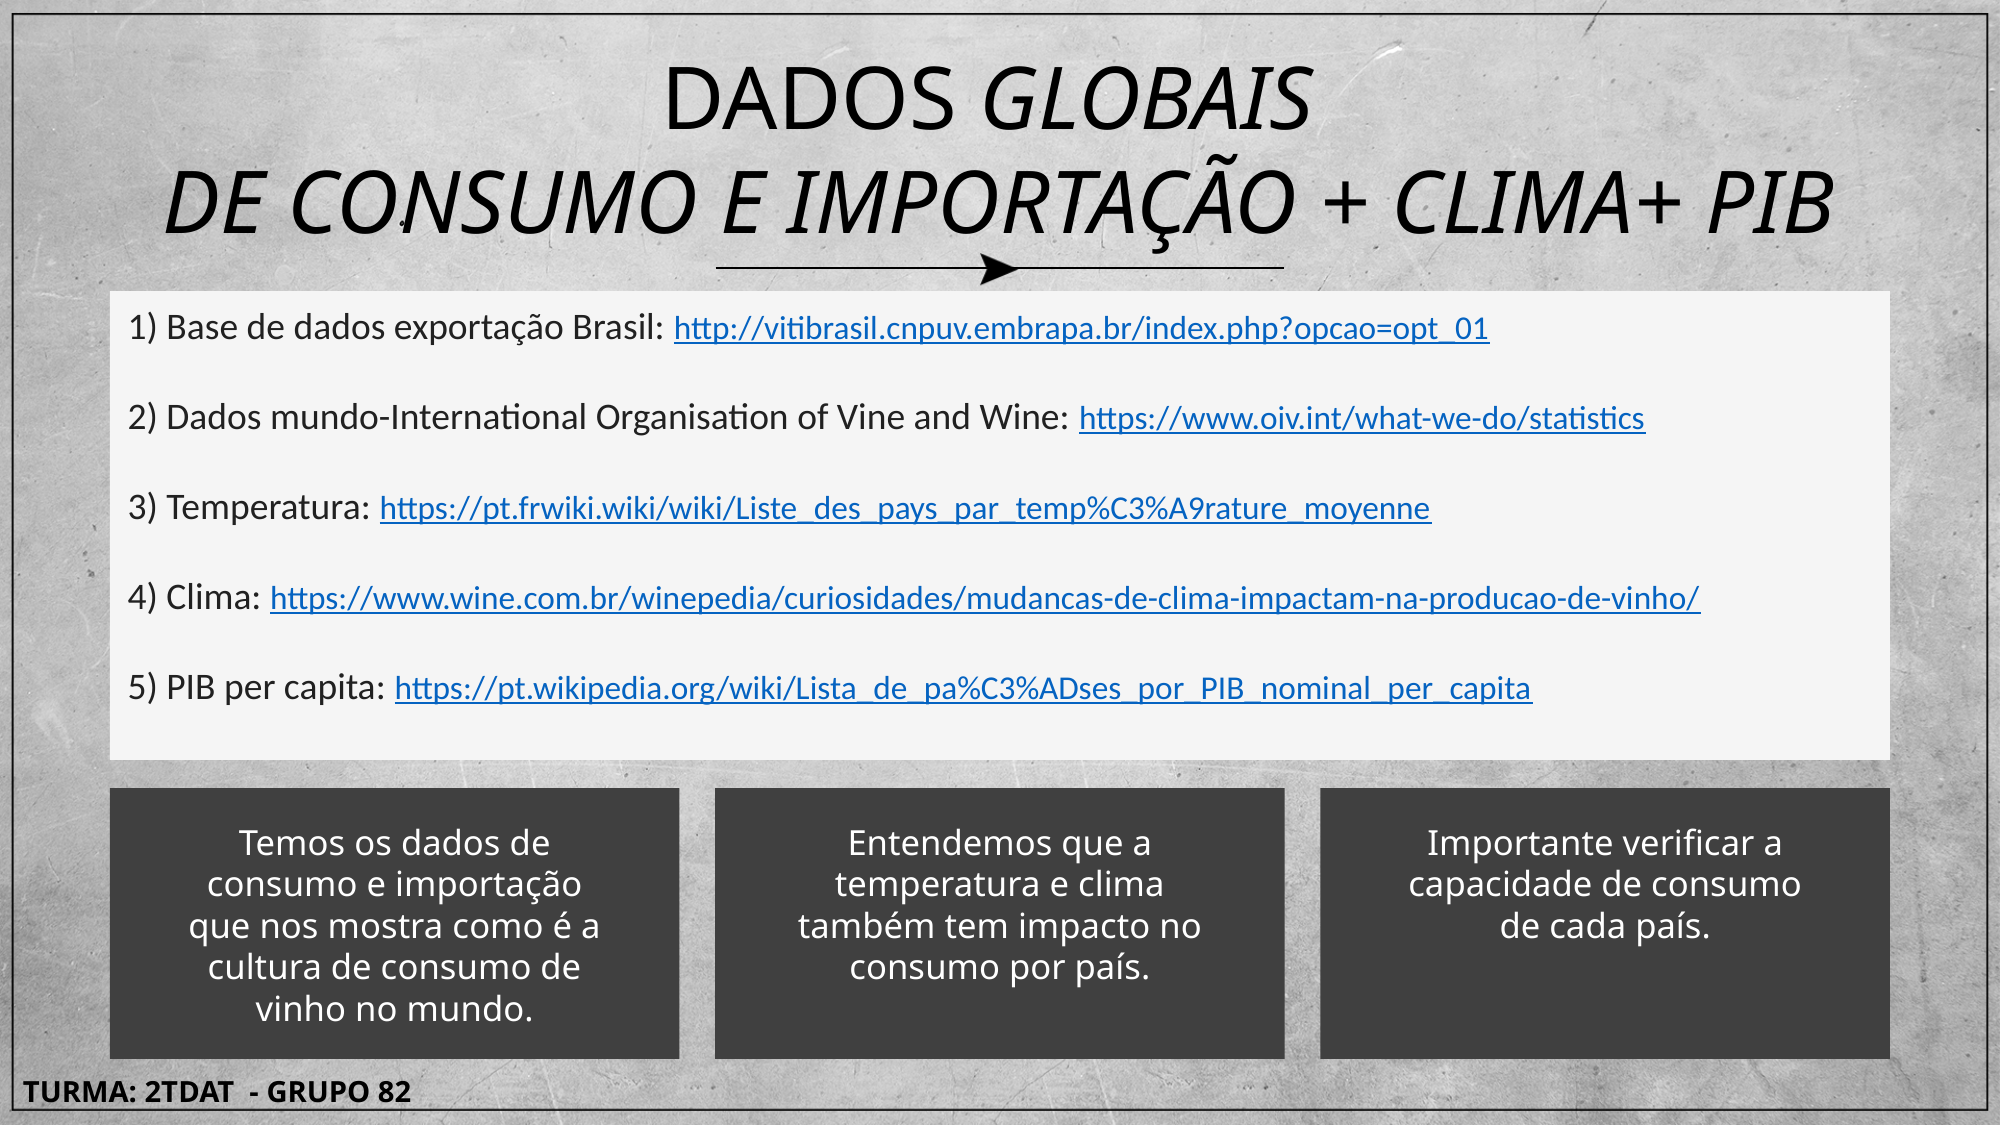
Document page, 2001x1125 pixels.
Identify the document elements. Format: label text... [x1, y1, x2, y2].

text_box Importante verificar a capacidade de consumo de cada país. [1369, 813, 1842, 953]
text_box [1319, 787, 1891, 1060]
picture [0, 0, 2001, 1125]
text_box [109, 290, 1891, 761]
text_box [714, 787, 1286, 1060]
text_box DADOS GLOBAIS DE CONSUMO E IMPORTAÇÃO + CLIMA+ PIB [29, 35, 1968, 259]
text_box Temos os dados de consumo e importação que nos mostra como é a cultura de consumo de vinho no mundo. [158, 813, 631, 1036]
text_box [109, 787, 680, 1060]
text_box Turma: 2tdat - GRUPO 82 [8, 1065, 479, 1116]
text_box 1) Base de dados exportação Brasil: http://vitibrasil.cnpuv.embrapa.br/index.php?opcao=opt_01 2) Dados mundo-International Organisation of Vine and Wine: https://www.oiv.int/what-we-do/statistics 3) Temperatura: https://pt.frwiki.wiki/wiki/Liste_des_pays_par_temp%C3%A9rature_moyenne 4) Clima: https://www.wine.com.br/winepedia/curiosidades/mudancas-de-clima-impactam-na-producao-de-vinho/ 5) PIB per capita: https://pt.wikipedia.org/wiki/Lista_de_pa%C3%ADses_por_PIB_nominal_per_capita [112, 294, 1889, 760]
text_box Entendemos que a temperatura e clima também tem impacto no consumo por país. [764, 813, 1236, 995]
